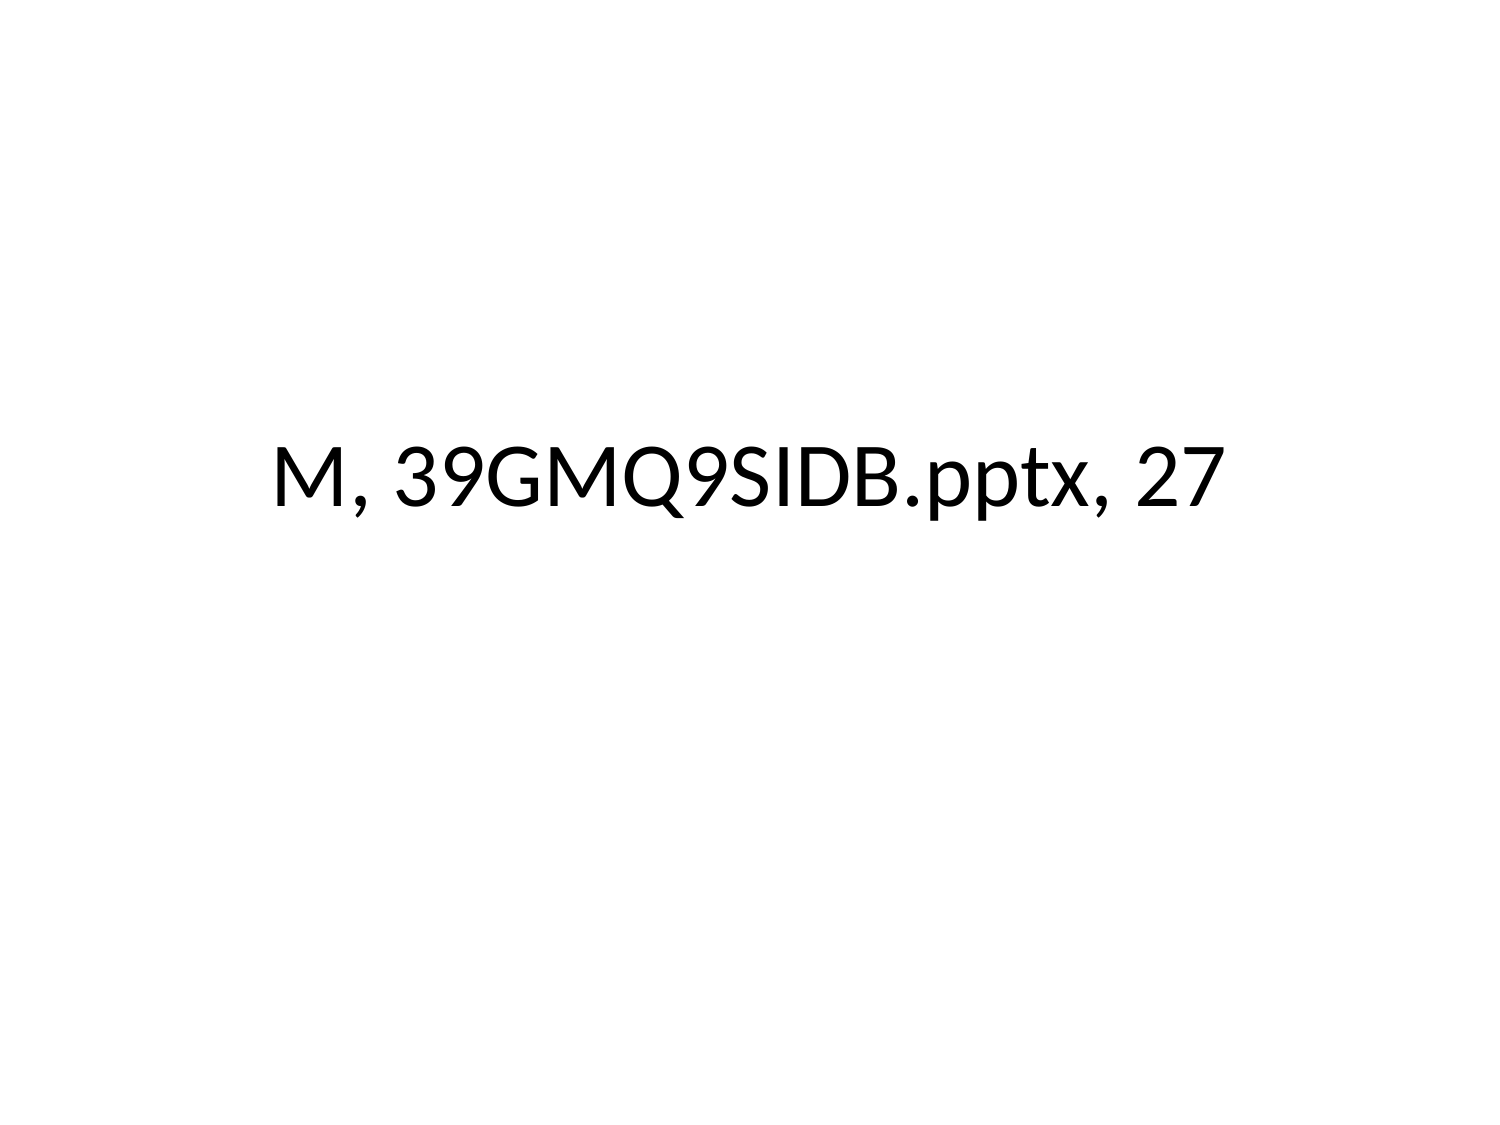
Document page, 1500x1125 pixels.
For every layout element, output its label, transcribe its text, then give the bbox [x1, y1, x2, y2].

title M, 39GMQ9SIDB.pptx, 27 [112, 349, 1388, 591]
